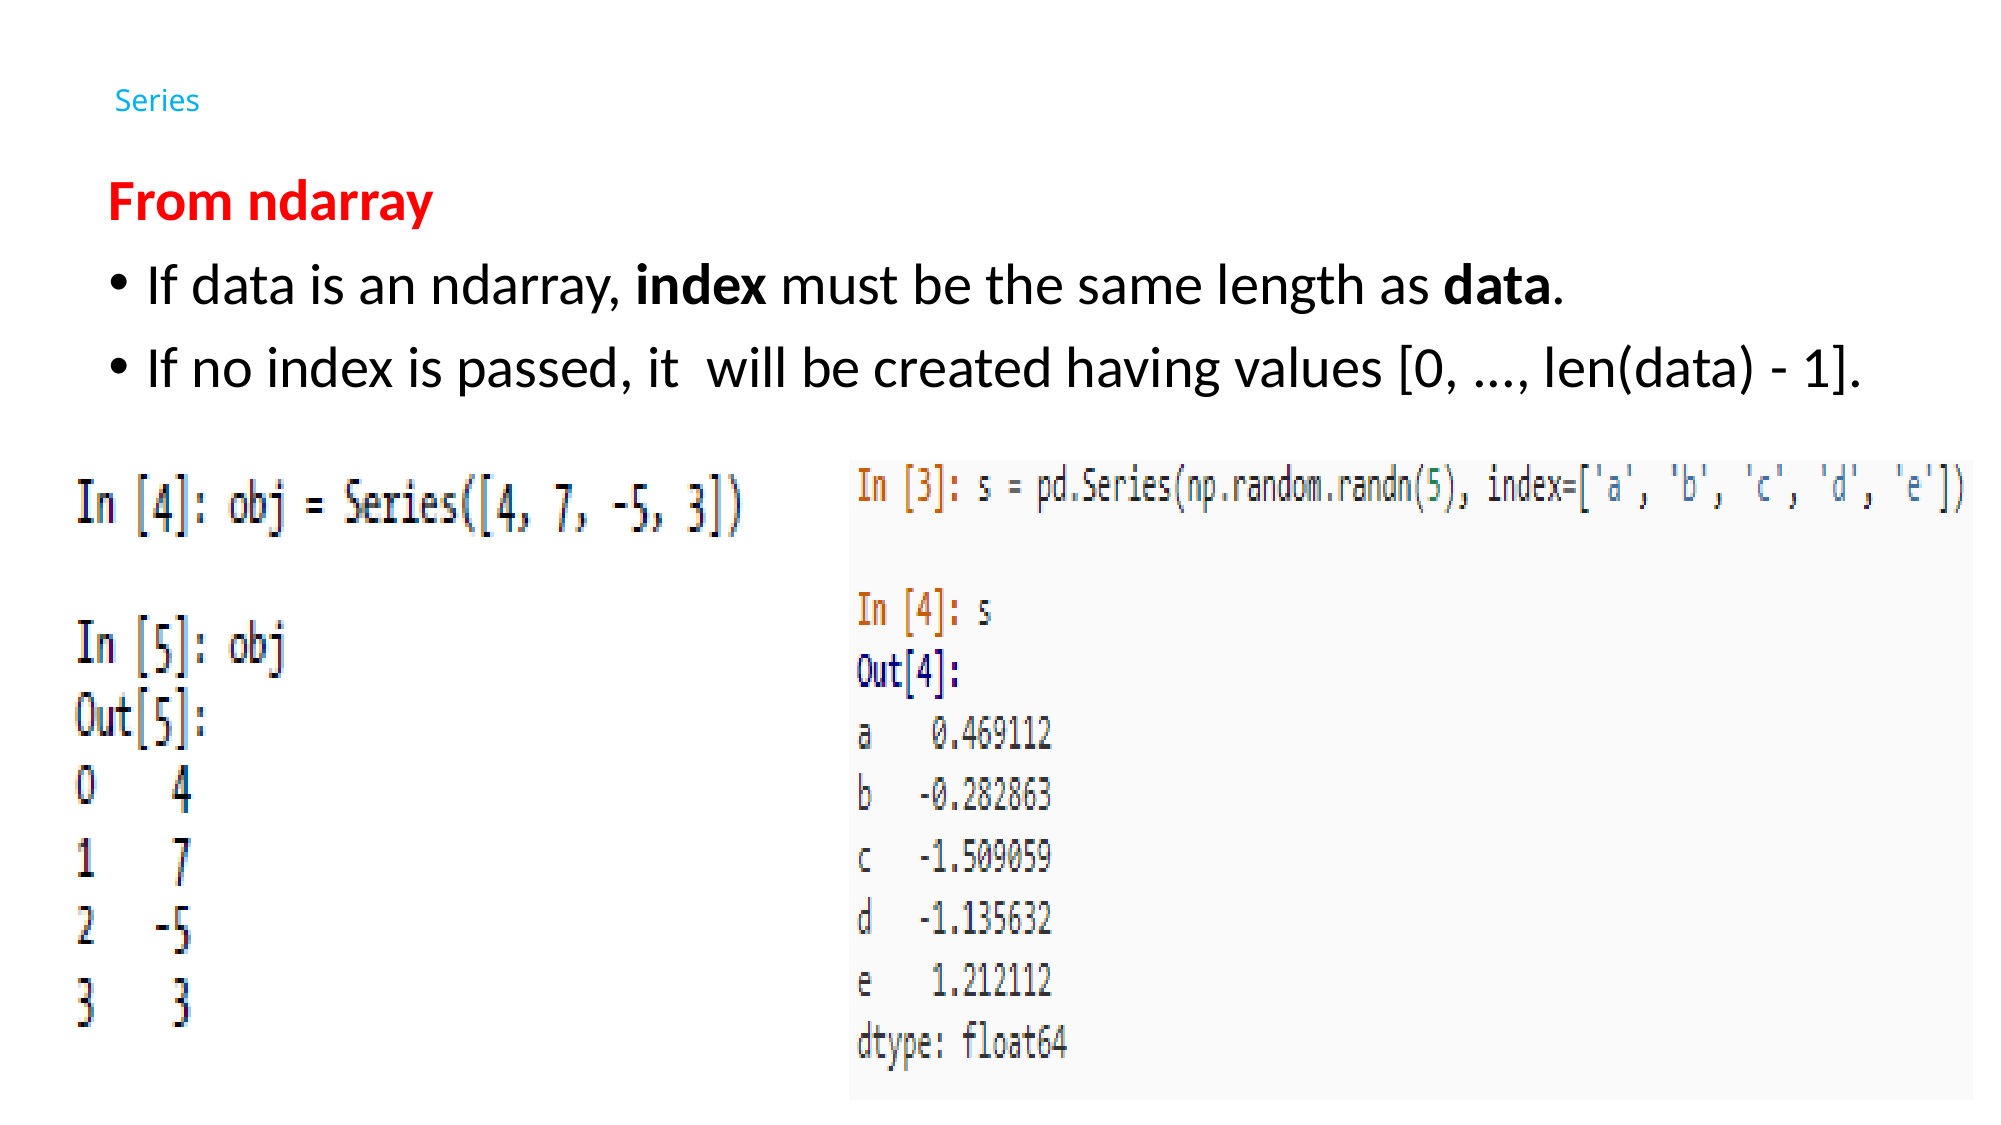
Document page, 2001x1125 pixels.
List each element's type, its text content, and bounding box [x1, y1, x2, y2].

title Series [99, 45, 1900, 162]
picture [849, 460, 1973, 1100]
list From ndarray If data is an ndarray, index must be the same length as data. If no index is passed, it will be created having values [0, ..., len(data) - 1]. [93, 162, 1983, 1108]
picture [60, 460, 800, 1071]
